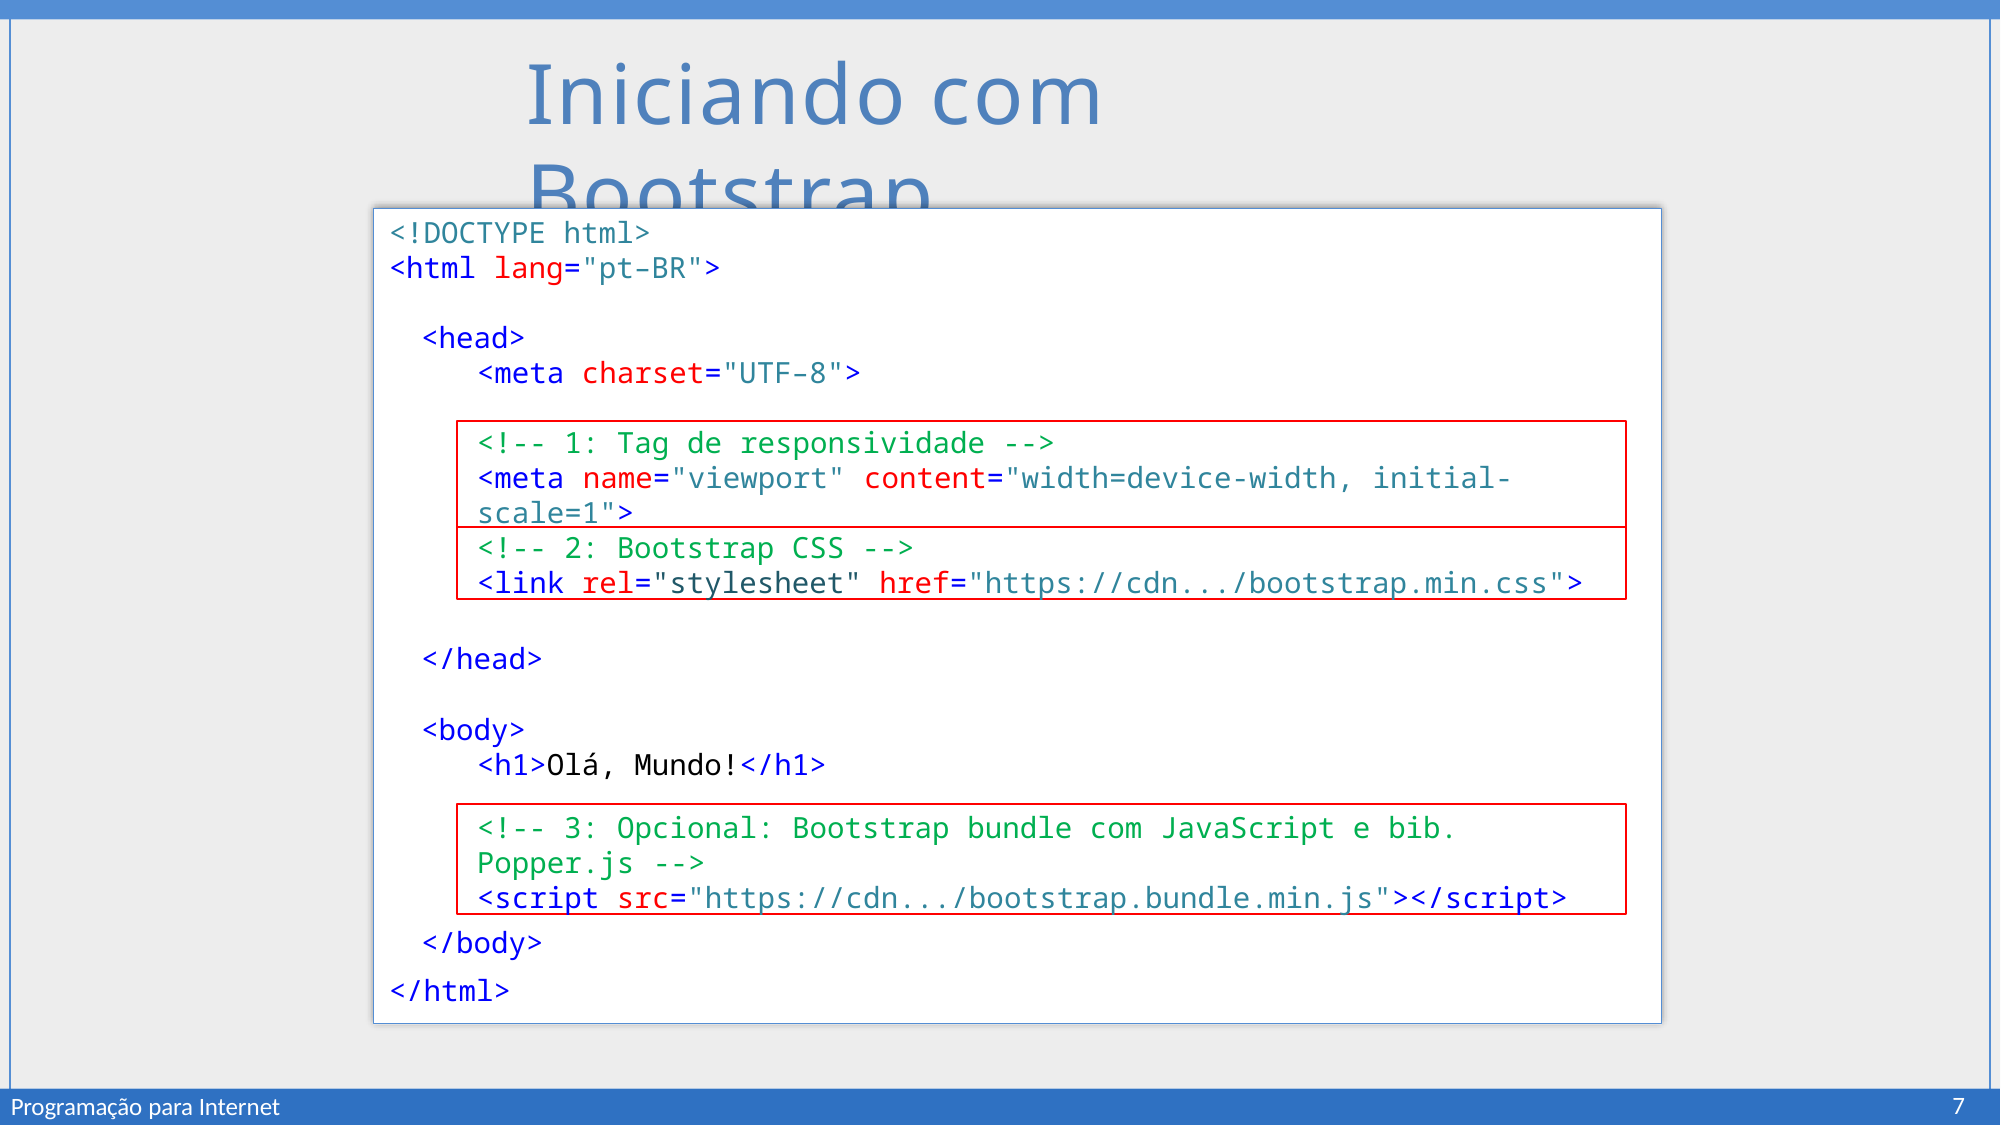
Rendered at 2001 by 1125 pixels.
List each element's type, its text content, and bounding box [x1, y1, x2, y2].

slide_number 7 [1946, 1093, 1992, 1125]
slide_number Programação para Internet [8, 1094, 287, 1125]
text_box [360, 195, 1673, 1034]
title Iniciando com Bootstrap [523, 39, 1477, 194]
